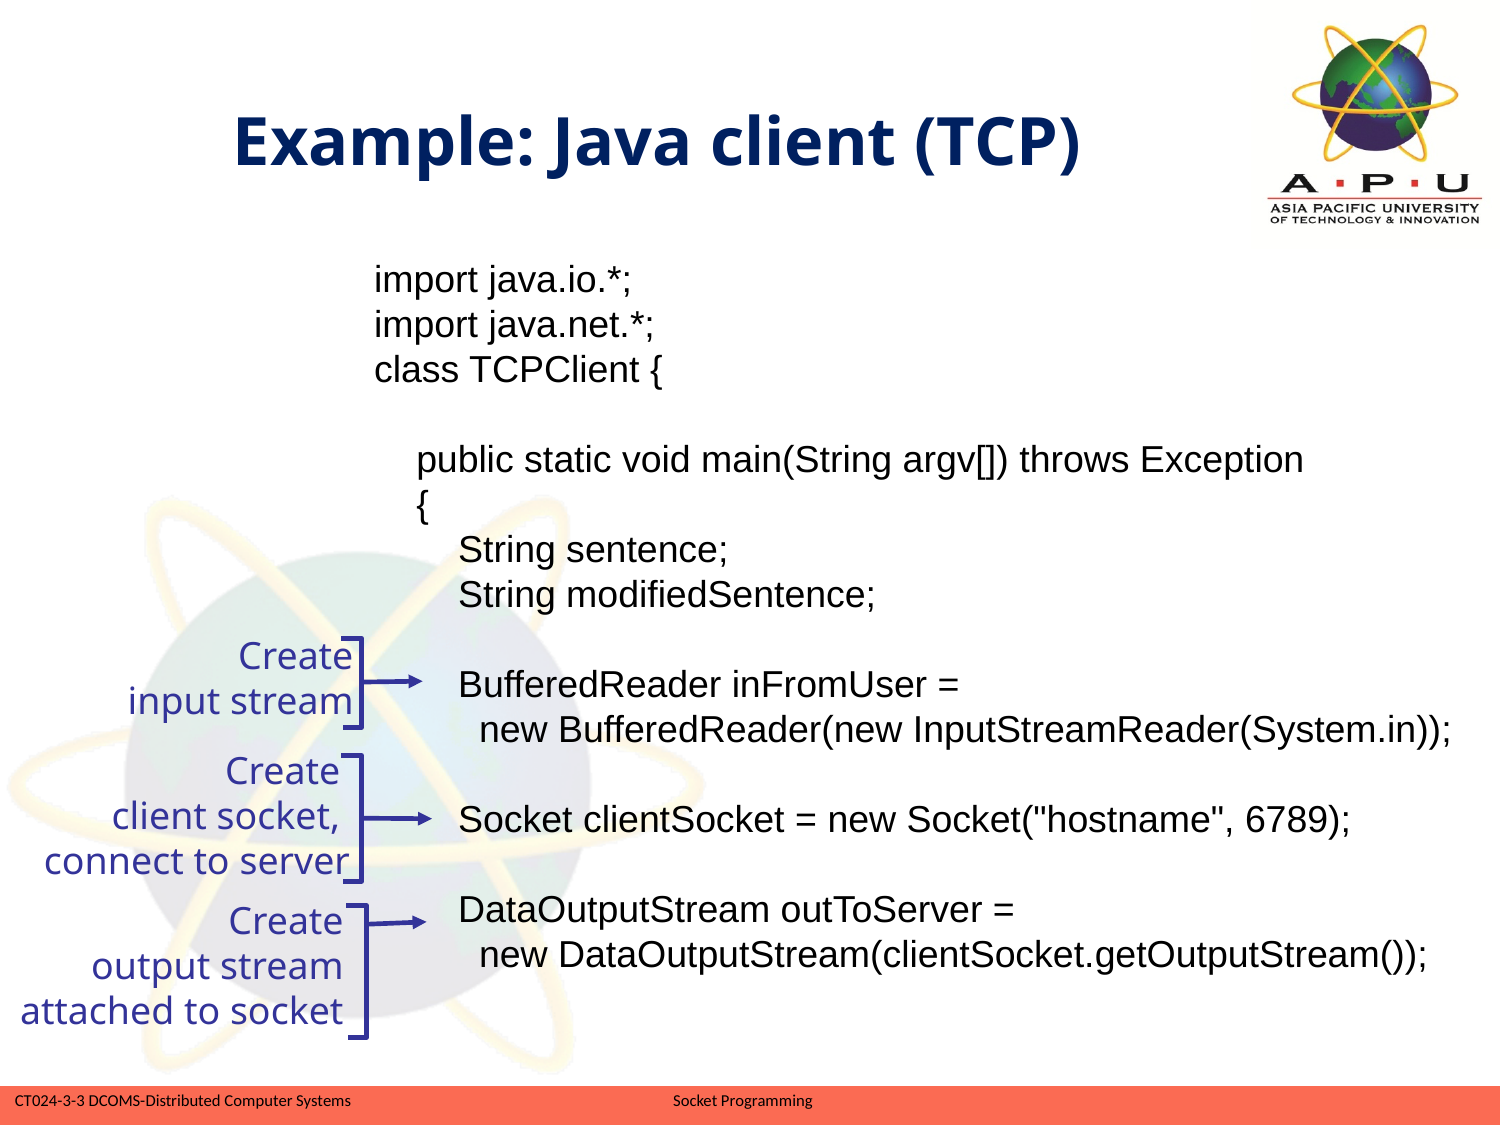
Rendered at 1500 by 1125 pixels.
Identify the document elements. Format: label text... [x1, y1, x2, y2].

text_box [367, 916, 427, 929]
title Example: Java client (TCP) [79, 45, 1235, 233]
text_box Create client socket, connect to server [28, 739, 365, 889]
text_box Create output stream attached to socket [4, 889, 359, 1040]
text_box [341, 755, 362, 882]
text_box import java.io.*; import java.net.*; class TCPClient { public static void main(String argv[]) throws Exception { String sentence; String modifiedSentence; BufferedReader inFromUser = new BufferedReader(new InputStreamReader(System.in)); Socket clientSocket = new Socket("hostname", 6789); DataOutputStream outToServer = new DataOutputStream(clientSocket.getOutputStream()); [359, 248, 1478, 1068]
text_box Create input stream [112, 625, 369, 730]
text_box [362, 812, 432, 825]
text_box [363, 675, 423, 688]
picture [1251, 0, 1500, 249]
text_box [341, 638, 362, 728]
text_box [346, 905, 367, 1038]
